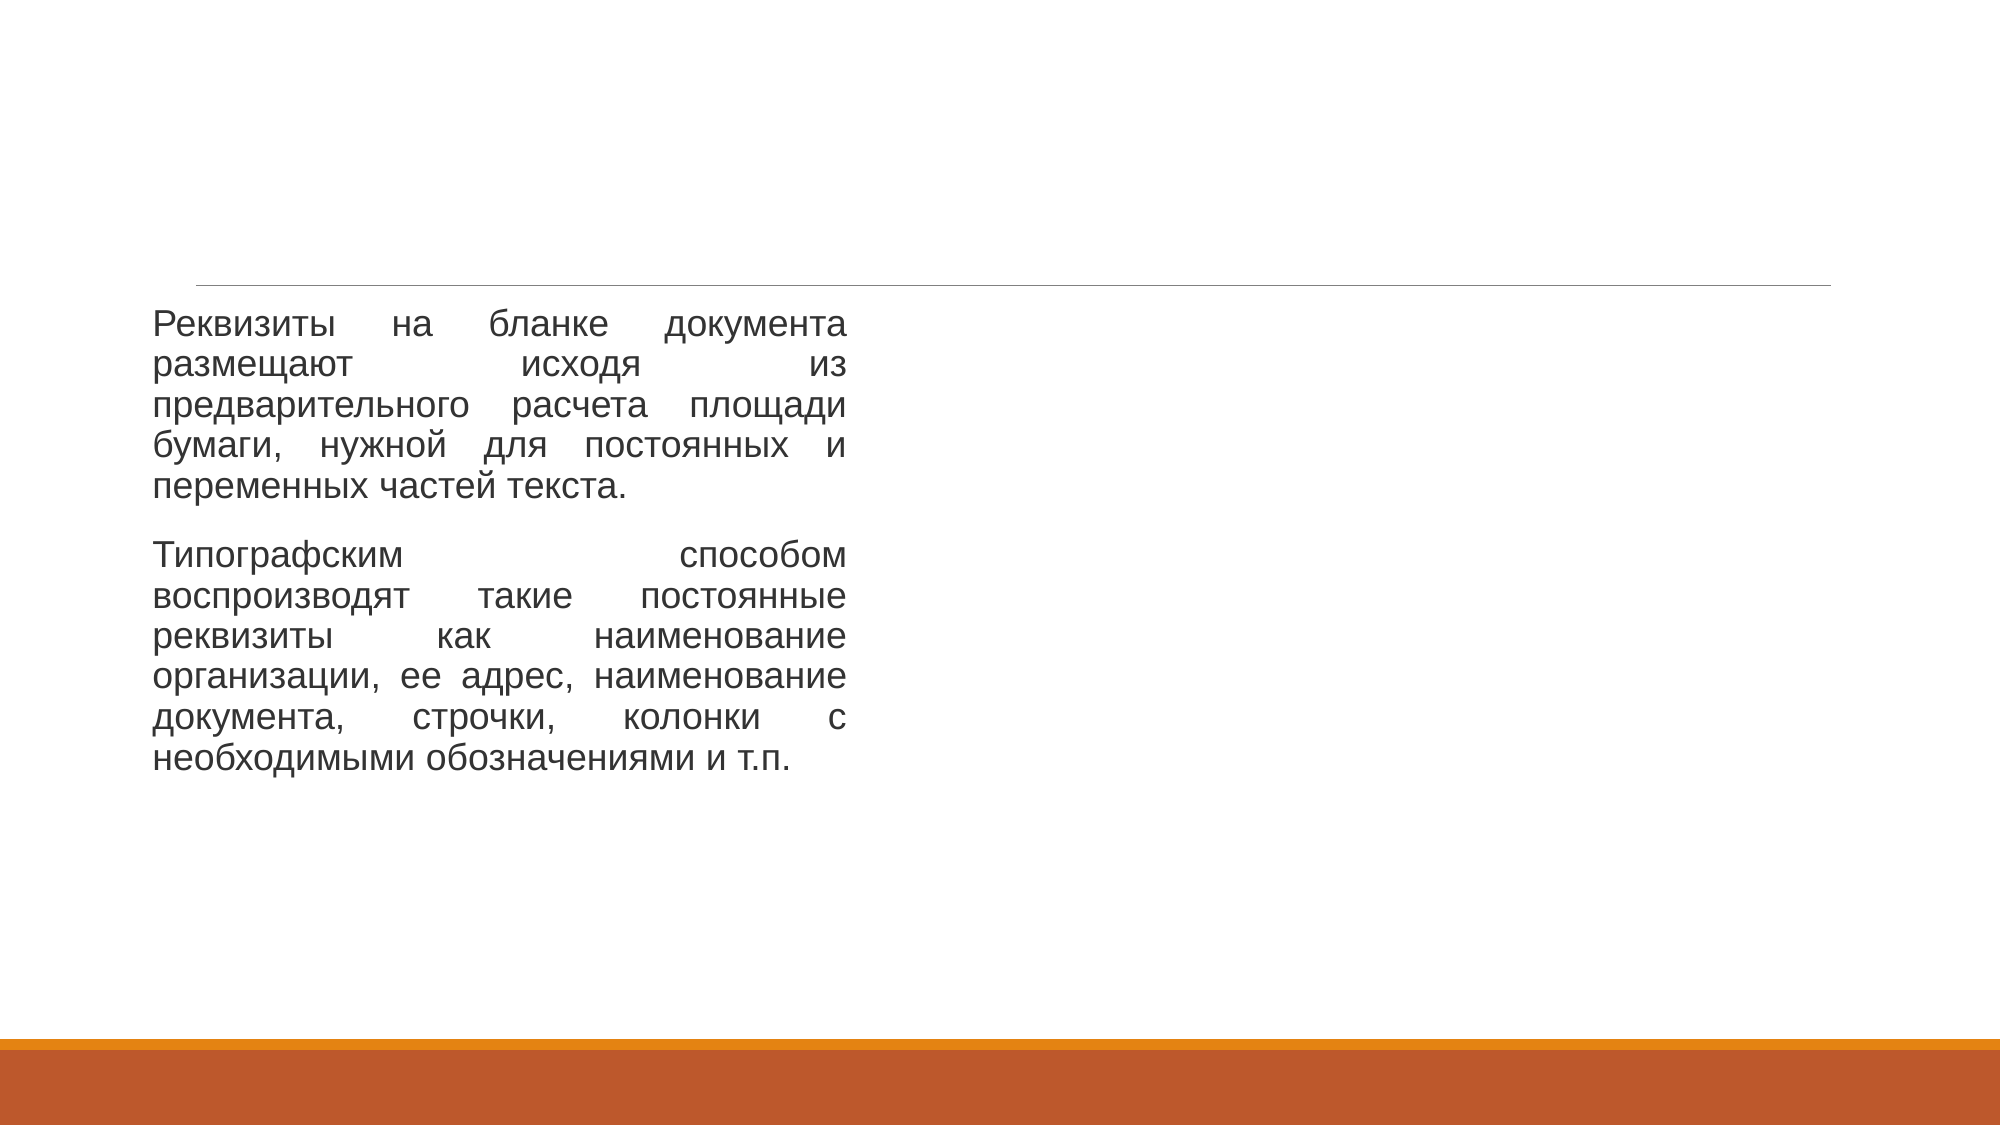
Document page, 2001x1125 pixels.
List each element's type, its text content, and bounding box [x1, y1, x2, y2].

list Реквизиты на бланке документа размещают исходя из предварительного расчета площади бумаги, нужной для постоянных и переменных частей текста. Типографским способом воспроизводят такие постоянные реквизиты как наименование организации, ее адрес, наименование документа, строчки, колонки с необходимыми обозначениями и т.п. [137, 296, 848, 1011]
